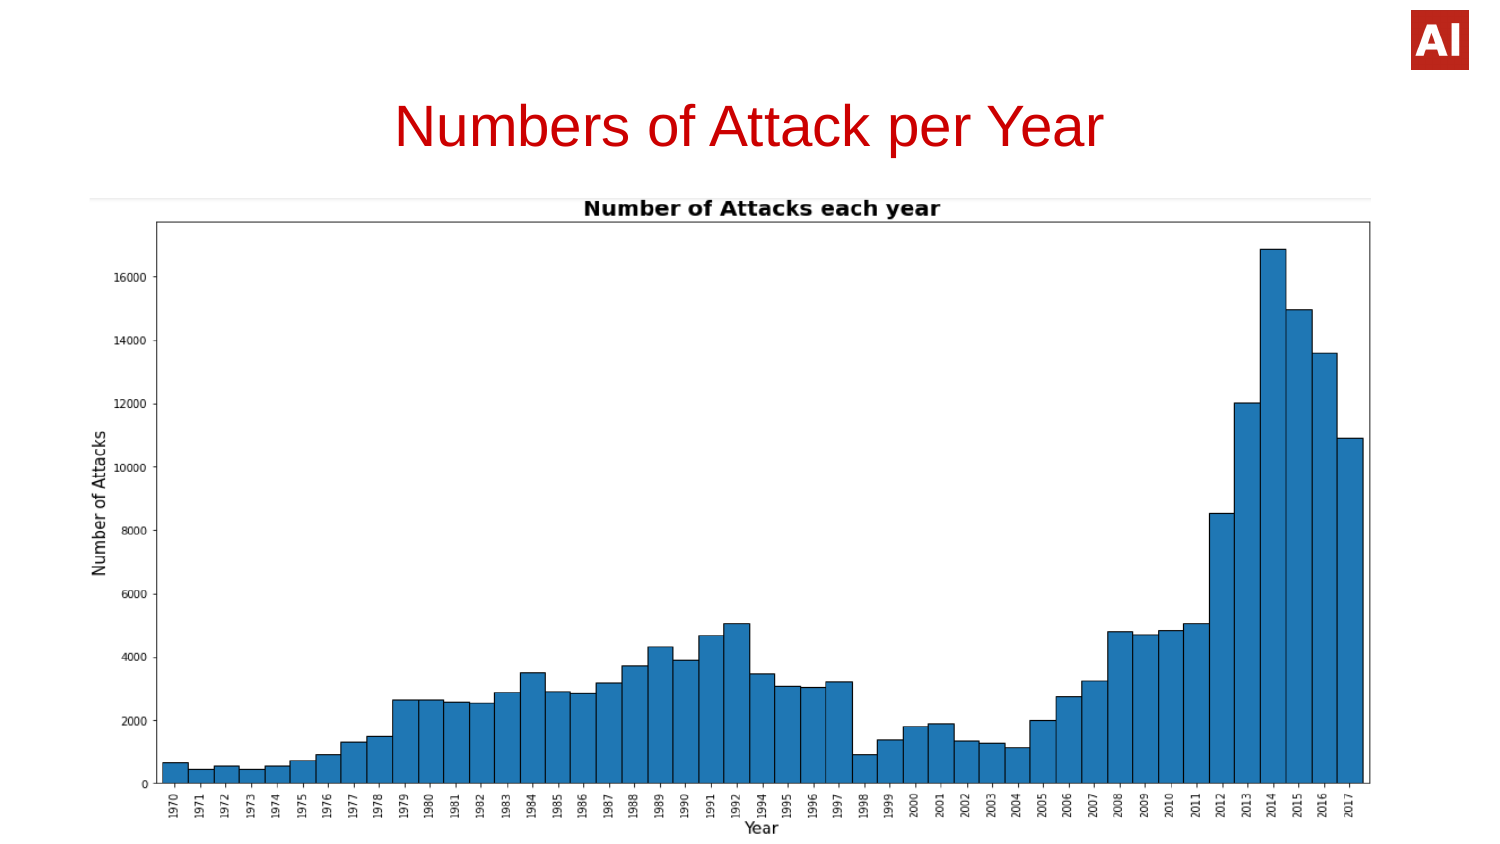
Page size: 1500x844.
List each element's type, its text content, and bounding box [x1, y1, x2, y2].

picture [1411, 10, 1469, 70]
picture [89, 198, 1372, 836]
title Numbers of Attack per Year [51, 72, 1449, 167]
